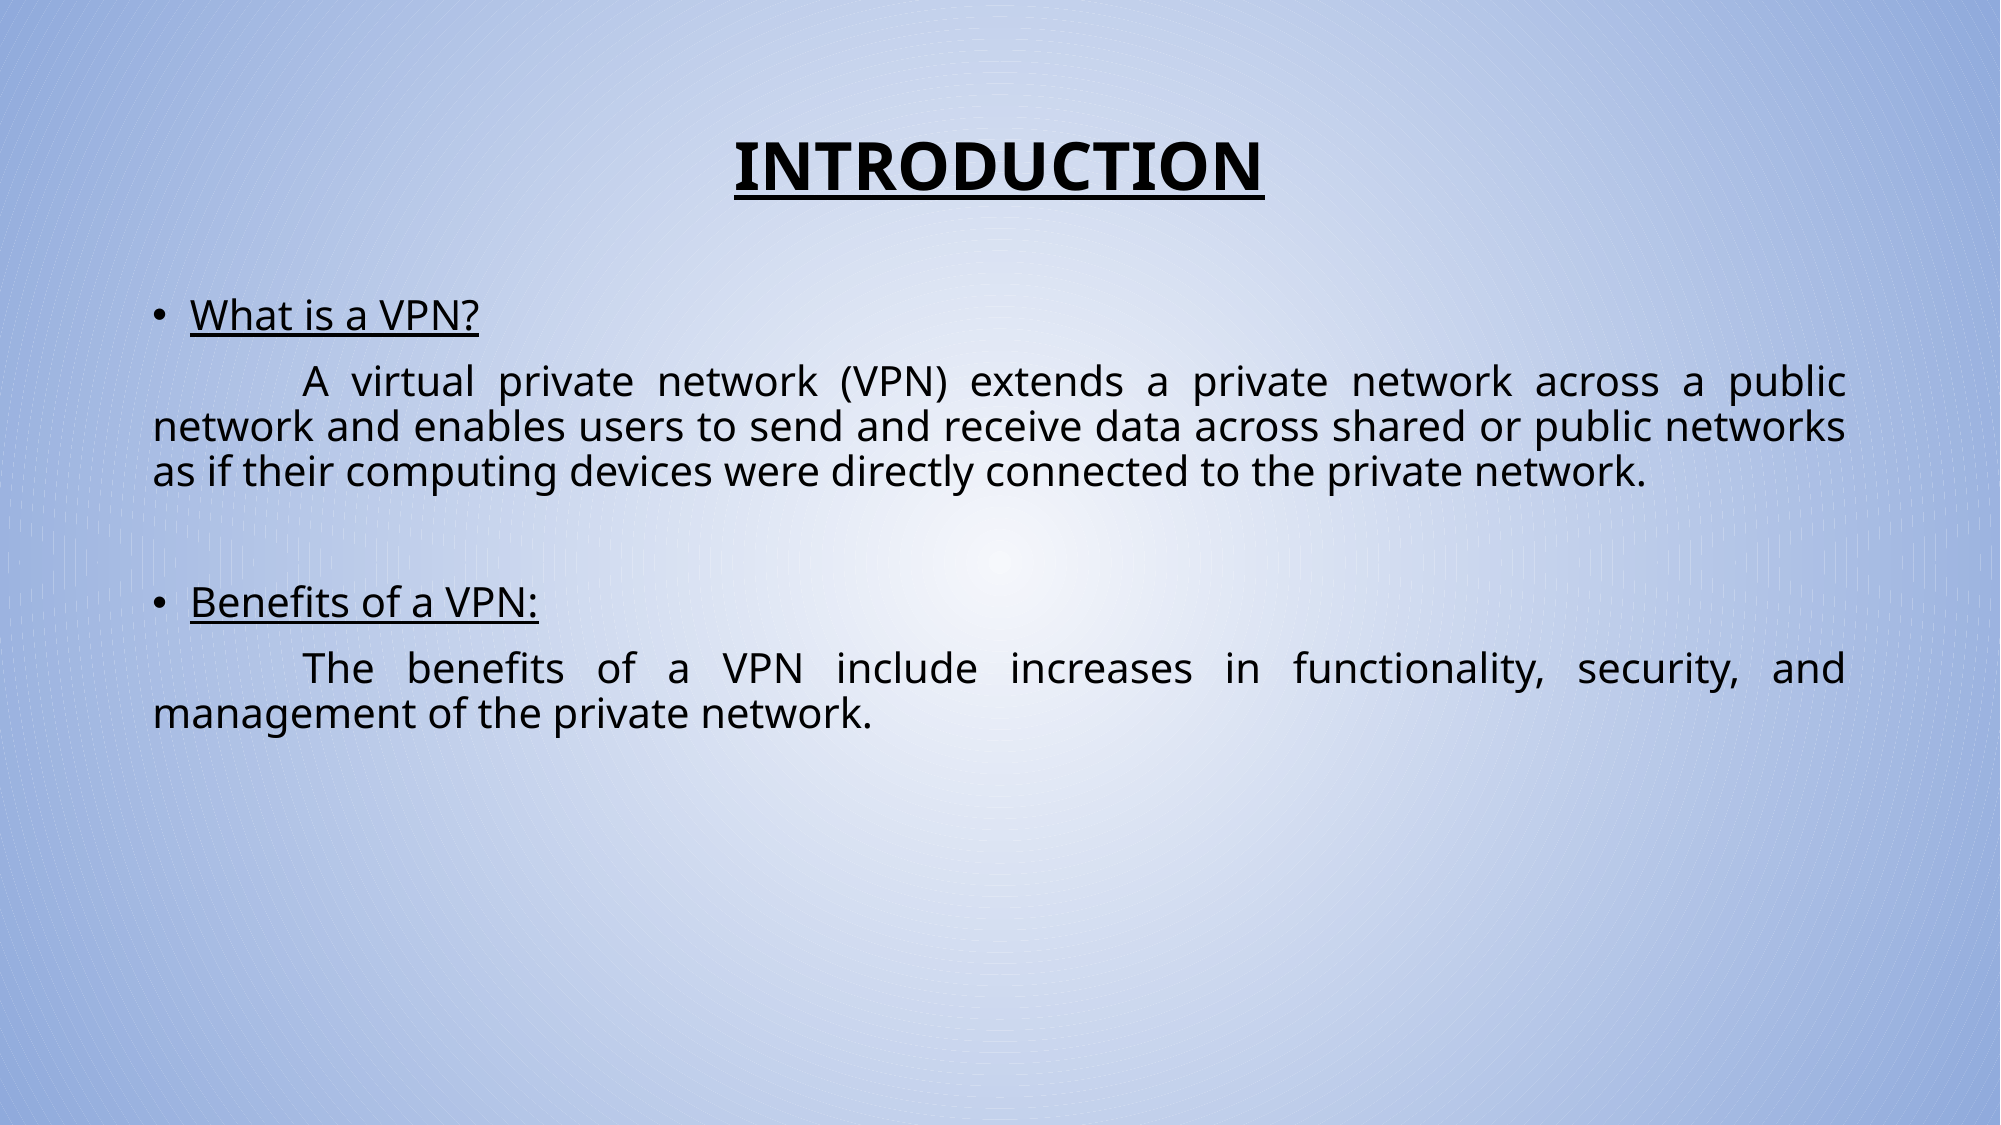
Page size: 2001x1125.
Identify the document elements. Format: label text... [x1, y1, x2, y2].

list What is a VPN? A virtual private network (VPN) extends a private network across a public network and enables users to send and receive data across shared or public networks as if their computing devices were directly connected to the private network. Benefits of a VPN: The benefits of a VPN include increases in functionality, security, and management of the private network. [137, 286, 1863, 1066]
title INTRODUCTION [137, 59, 1863, 278]
